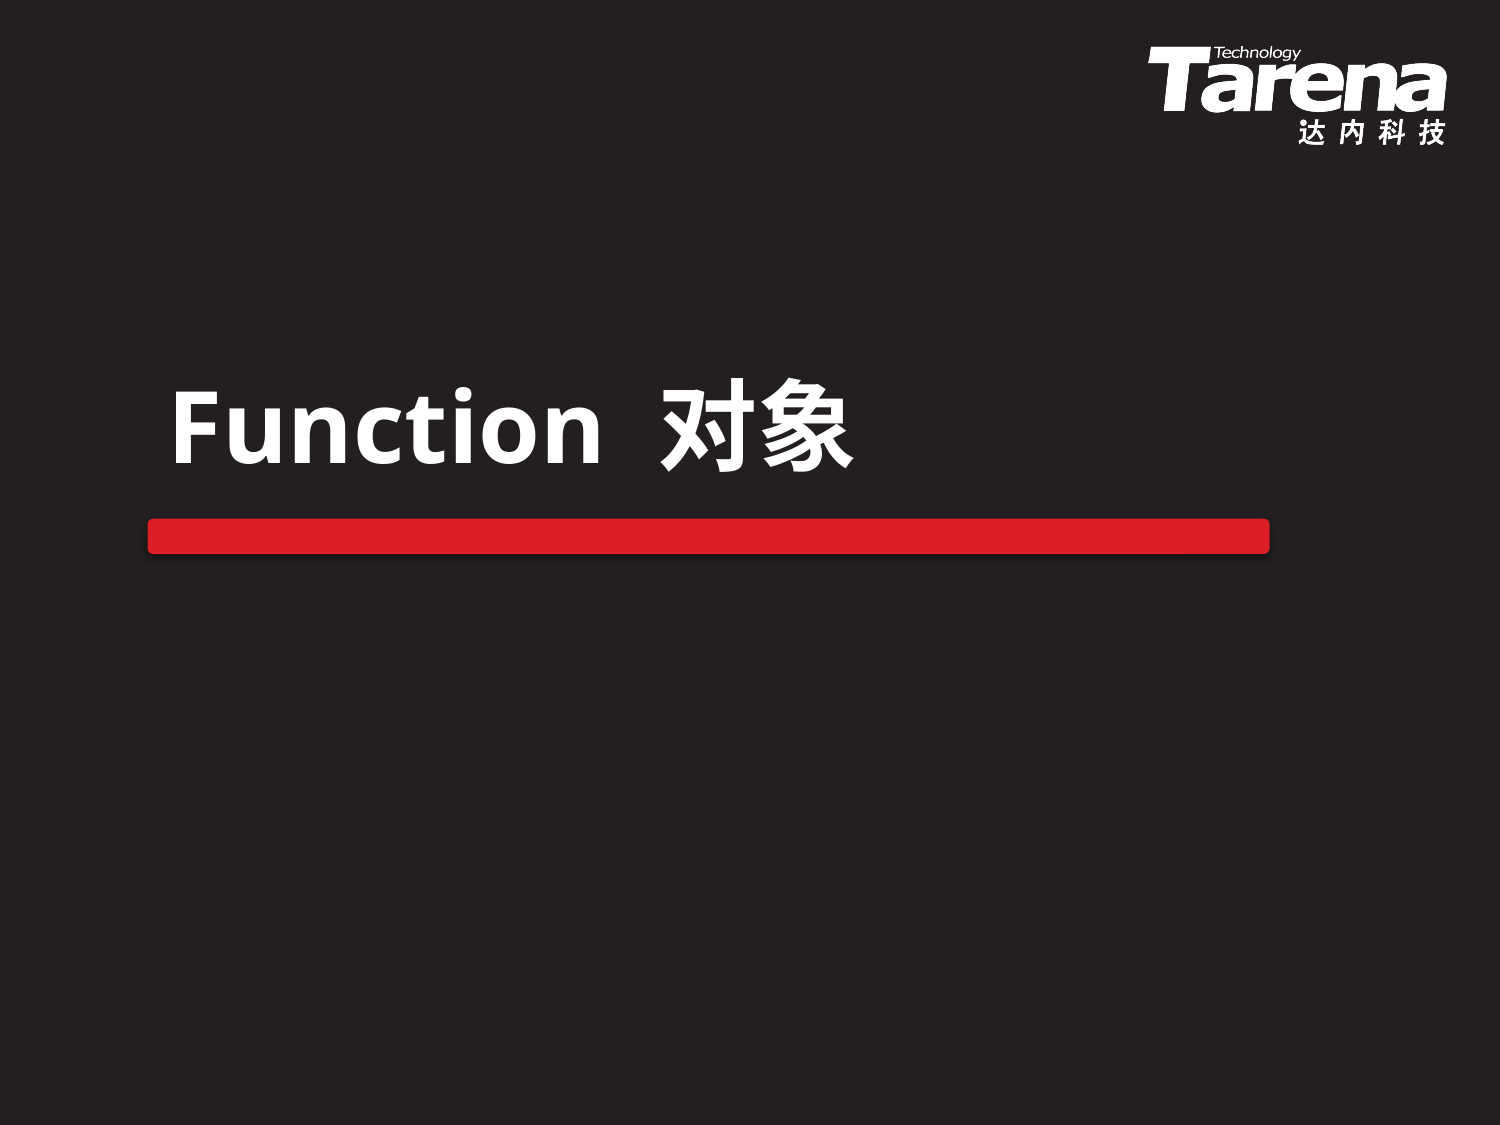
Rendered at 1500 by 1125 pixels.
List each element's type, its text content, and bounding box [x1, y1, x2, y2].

title Function 对象 [152, 338, 1266, 510]
picture [1148, 46, 1447, 145]
